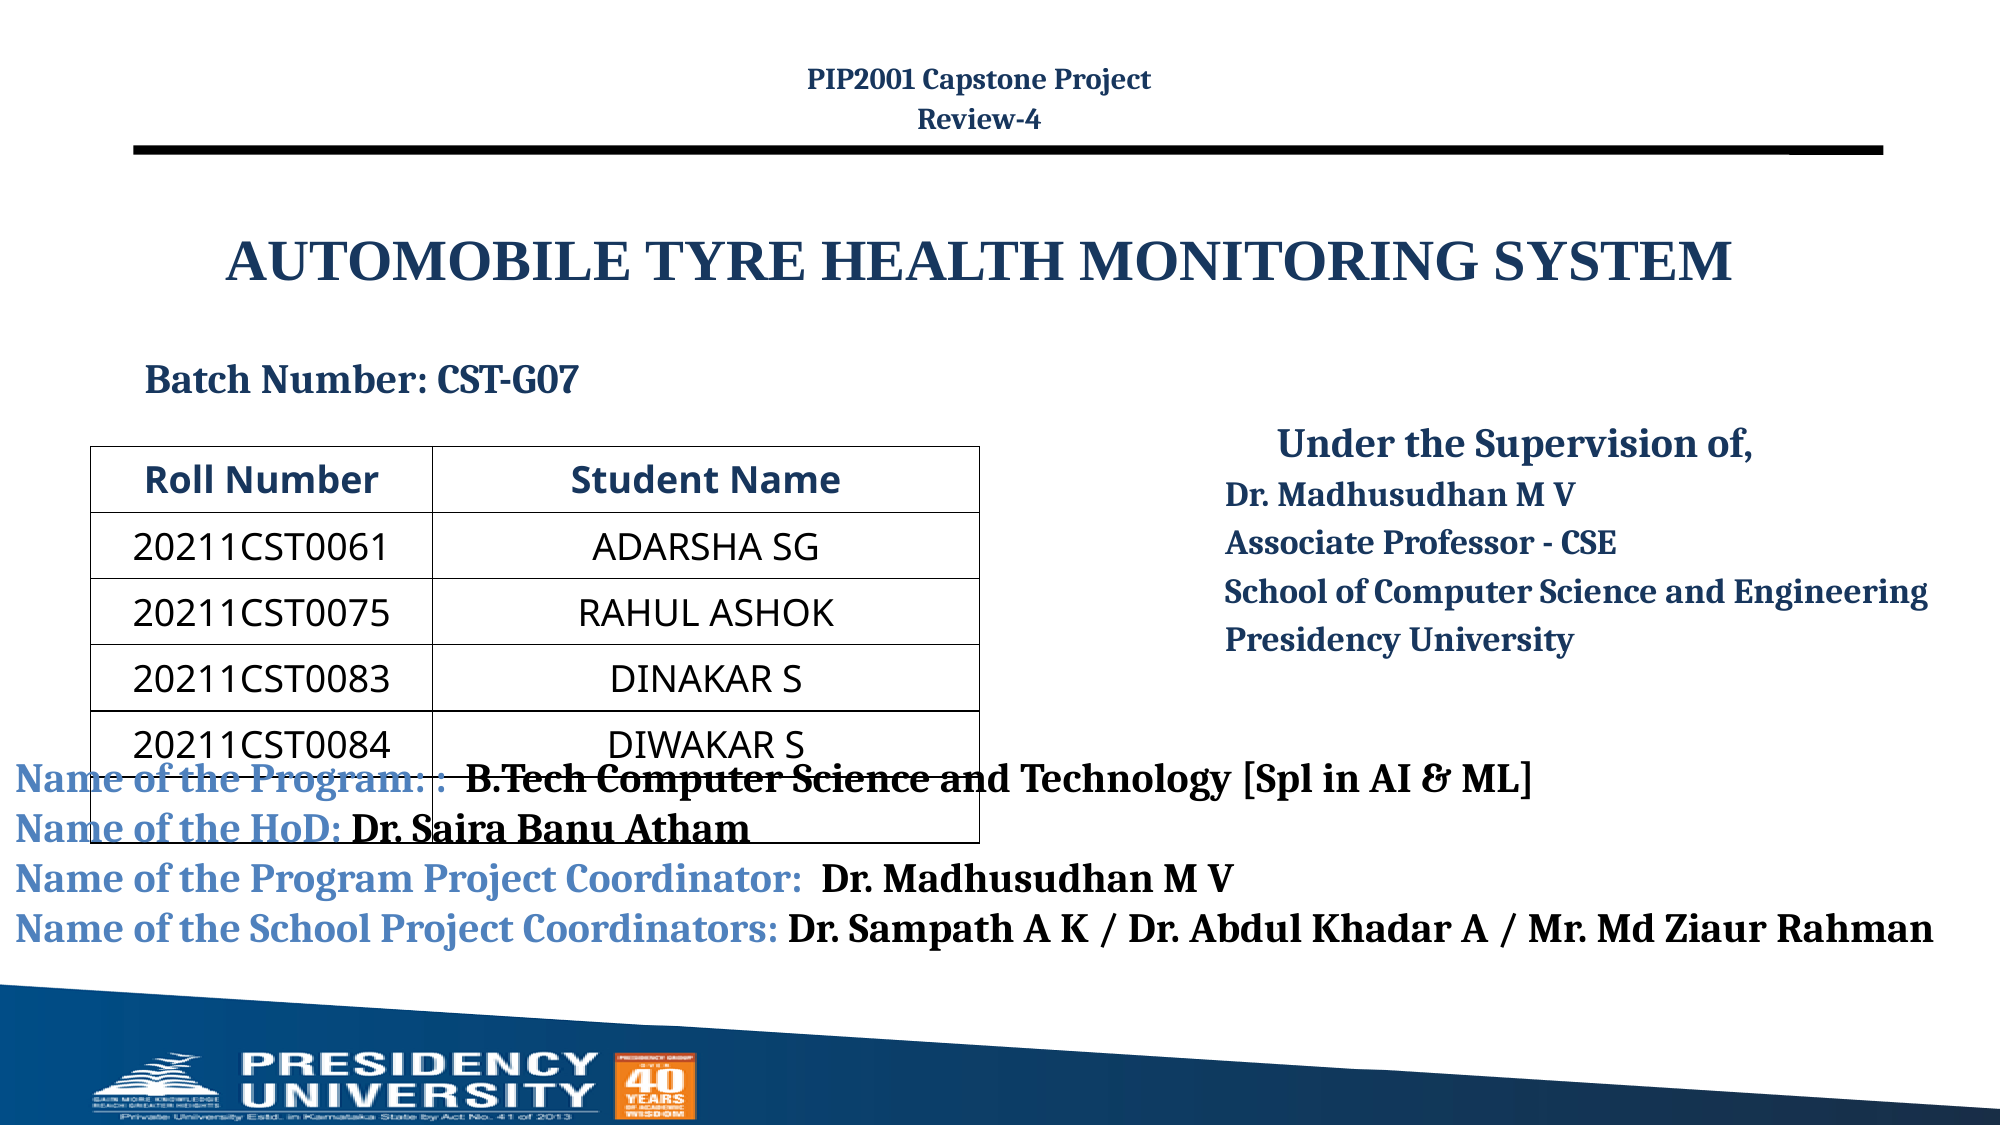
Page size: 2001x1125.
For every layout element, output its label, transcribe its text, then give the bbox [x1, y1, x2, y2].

table_cell 20211CST0083 [91, 645, 432, 710]
table_header Roll Number [91, 447, 432, 512]
subtitle Batch Number: CST-G07 [129, 344, 781, 436]
table_cell ADARSHA SG [433, 513, 979, 578]
table_cell DINAKAR S [433, 645, 979, 710]
table_header Student Name [433, 447, 979, 512]
text_box PIP2001 Capstone Project Review-4 [653, 54, 1306, 146]
text_box Under the Supervision of, Dr. Madhusudhan M V Associate Professor - CSE School of Computer Science and Engineering Presidency University [1062, 412, 1968, 743]
table_cell 20211CST0084 [91, 712, 432, 743]
table_cell RAHUL ASHOK [433, 579, 979, 644]
picture [0, 1000, 2000, 1125]
table_cell 20211CST0075 [91, 579, 432, 644]
text_box Name of the Program: : B.Tech Computer Science and Technology [Spl in AI & ML] Name of the HoD: Dr. Saira Banu Atham Name of the Program Project Coordinator: Dr. Madhusudhan M V Name of the School Project Coordinators: Dr. Sampath A K / Dr. Abdul Khadar A / Mr. Md Ziaur Rahman [0, 743, 2000, 1000]
table_cell DIWAKAR S [433, 712, 979, 743]
title AUTOMOBILE TYRE HEALTH MONITORING SYSTEM [129, 175, 1830, 334]
table_cell 20211CST0061 [91, 513, 432, 578]
